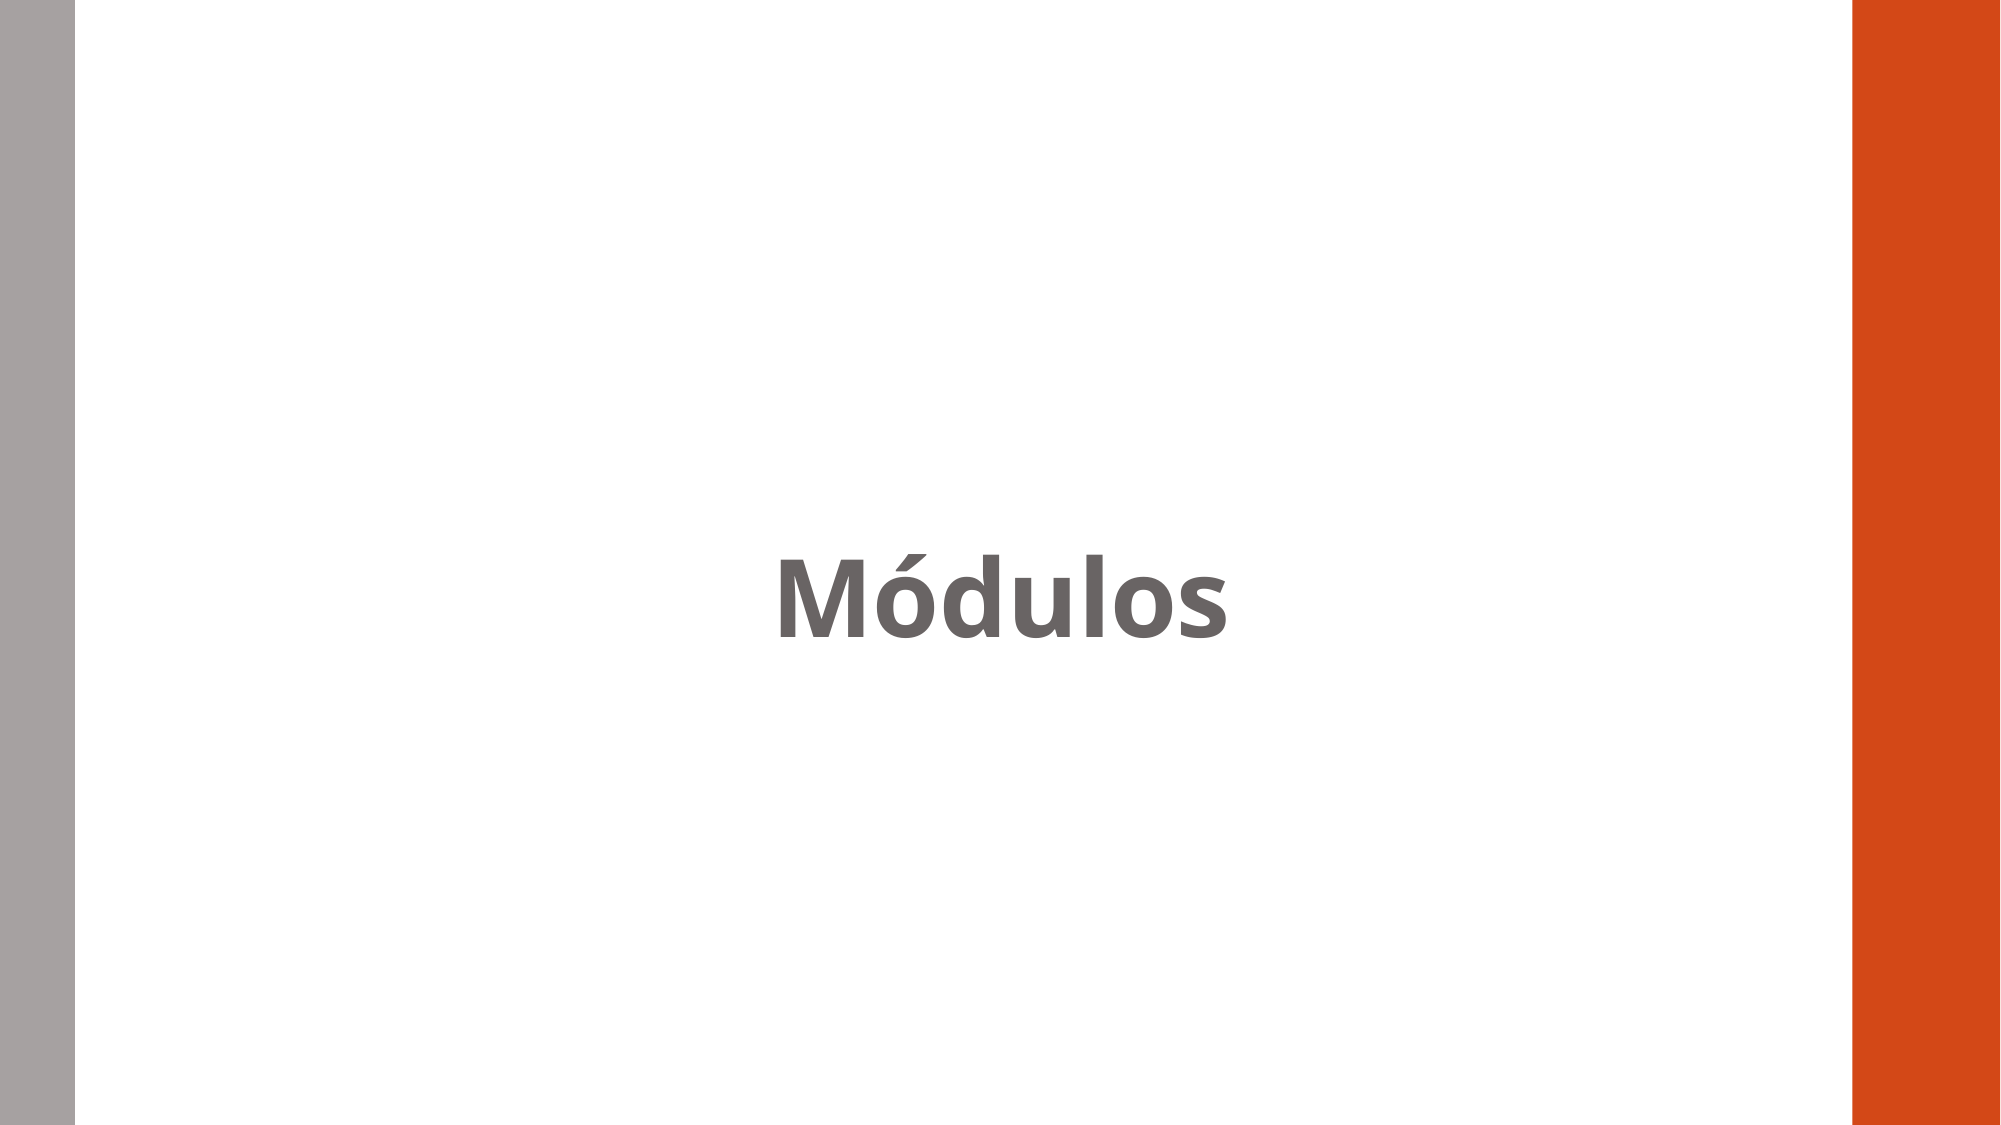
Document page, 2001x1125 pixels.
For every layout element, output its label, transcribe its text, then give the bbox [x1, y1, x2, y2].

title Módulos [527, 289, 1473, 669]
